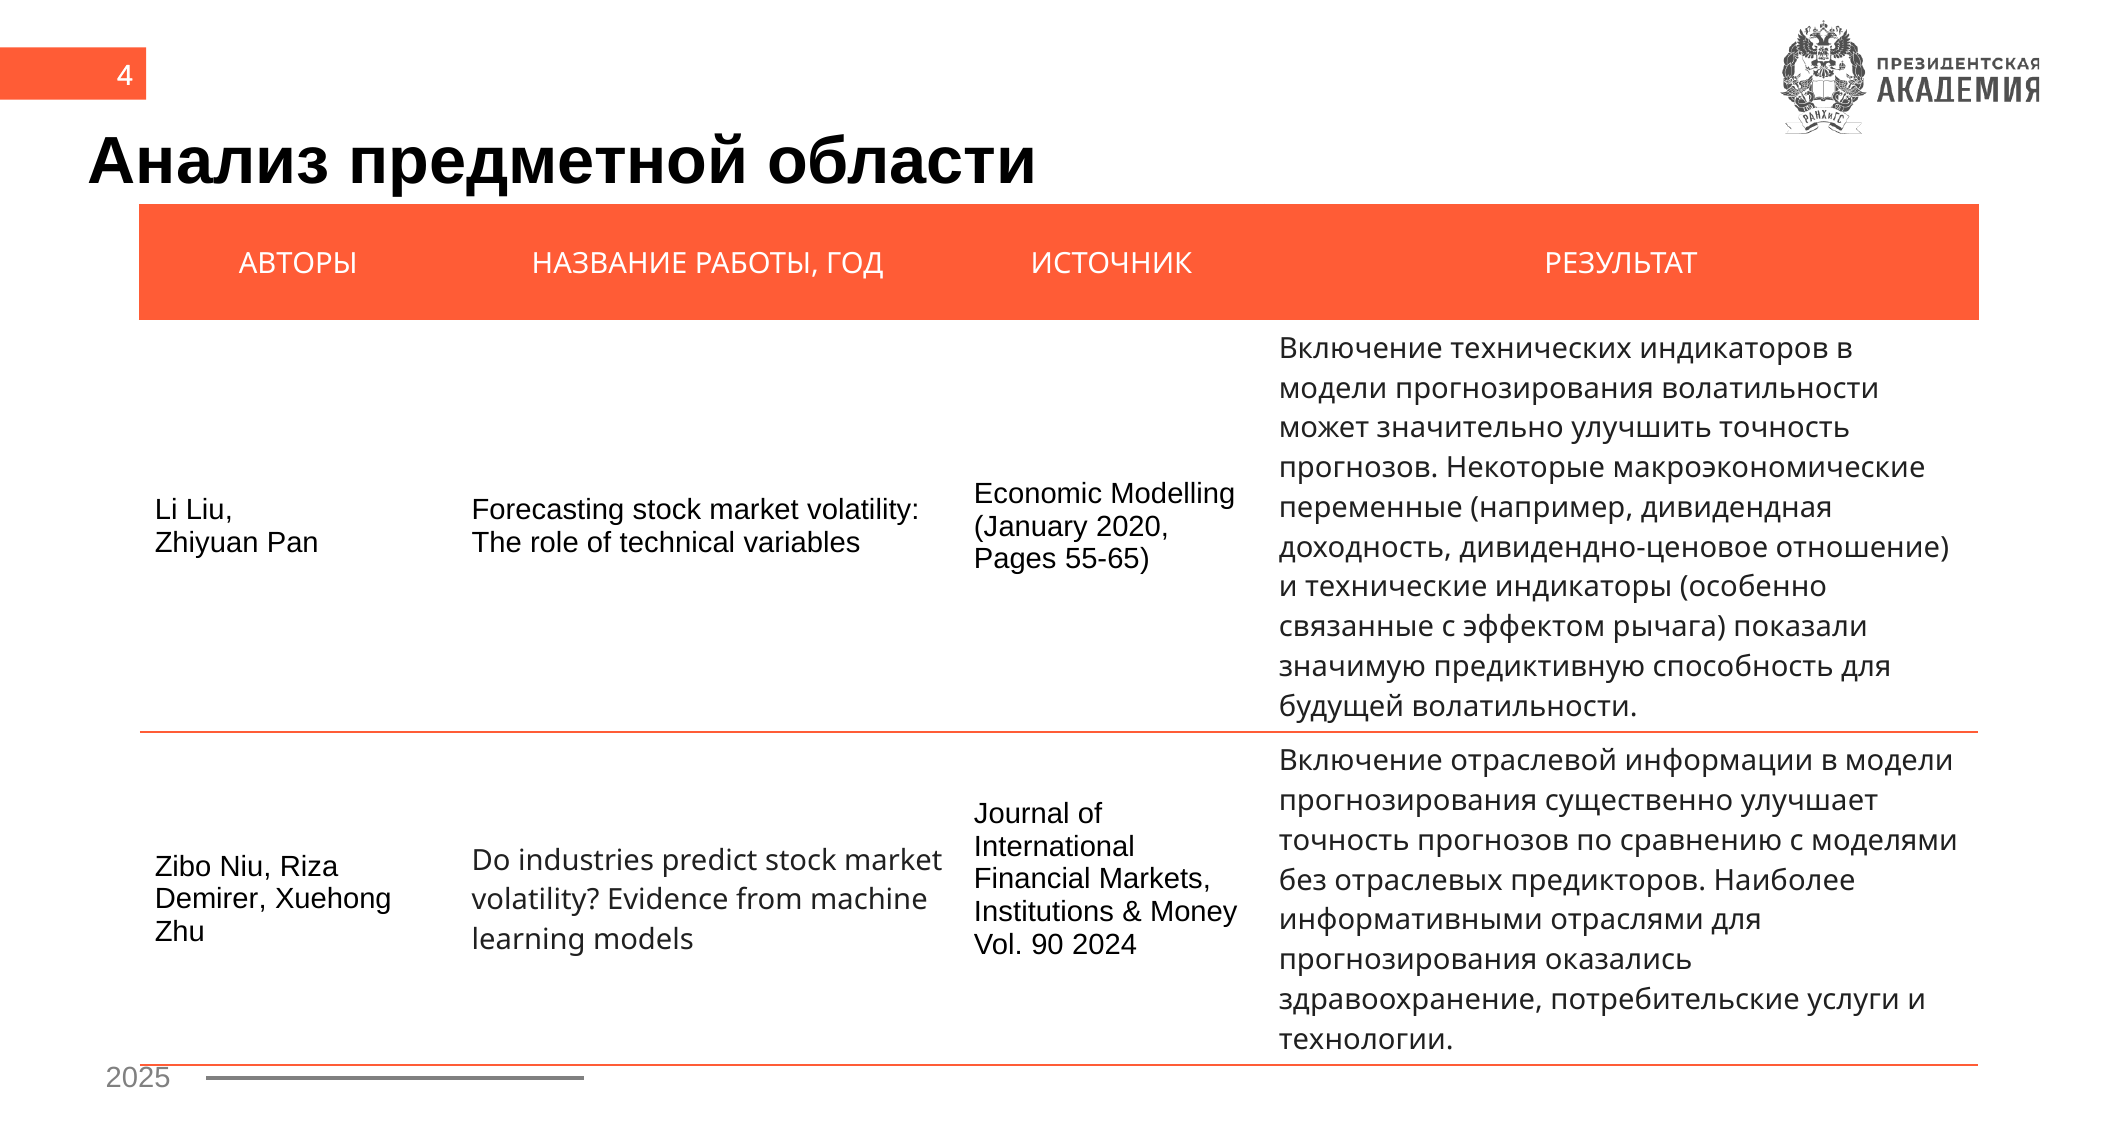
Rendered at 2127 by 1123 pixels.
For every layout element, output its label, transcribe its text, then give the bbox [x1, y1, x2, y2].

table_cell Li Liu, Zhiyuan Pan [140, 320, 457, 731]
table_header АВТОРЫ [141, 206, 456, 319]
table_cell Включение технических индикаторов в модели прогнозирования волатильности может значительно улучшить точность прогнозов. Некоторые макроэкономические переменные (например, дивидендная доходность, дивидендно-ценовое отношение) и технические индикаторы (особенно связанные с эффектом рычага) показали значимую предиктивную способность для будущей волатильности. [1264, 320, 1978, 731]
title Анализ предметной области [87, 126, 1659, 244]
table_cell Включение отраслевой информации в модели прогнозирования существенно улучшает точность прогнозов по сравнению с моделями без отраслевых предикторов. Наиболее информативными отраслями для прогнозирования оказались здравоохранение, потребительские услуги и технологии. [1264, 733, 1978, 1064]
table_cell Do industries predict stock market volatility? Evidence from machine learning models [457, 733, 959, 1064]
table_cell Journal of International Financial Markets, Institutions & Money Vol. 90 2024 [959, 733, 1264, 1064]
picture [1780, 20, 2040, 134]
table_cell Economic Modelling (January 2020, Pages 55-65) [959, 320, 1264, 731]
slide_number 4 [27, 43, 149, 104]
table_cell Forecasting stock market volatility: The role of technical variables [457, 320, 959, 731]
table_header НАЗВАНИЕ РАБОТЫ, ГОД [458, 206, 958, 319]
table_cell Zibo Niu, Riza Demirer, Xuehong Zhu [140, 733, 457, 1064]
table_header ИСТОЧНИК [960, 206, 1263, 319]
table_header РЕЗУЛЬТАТ [1265, 206, 1977, 319]
